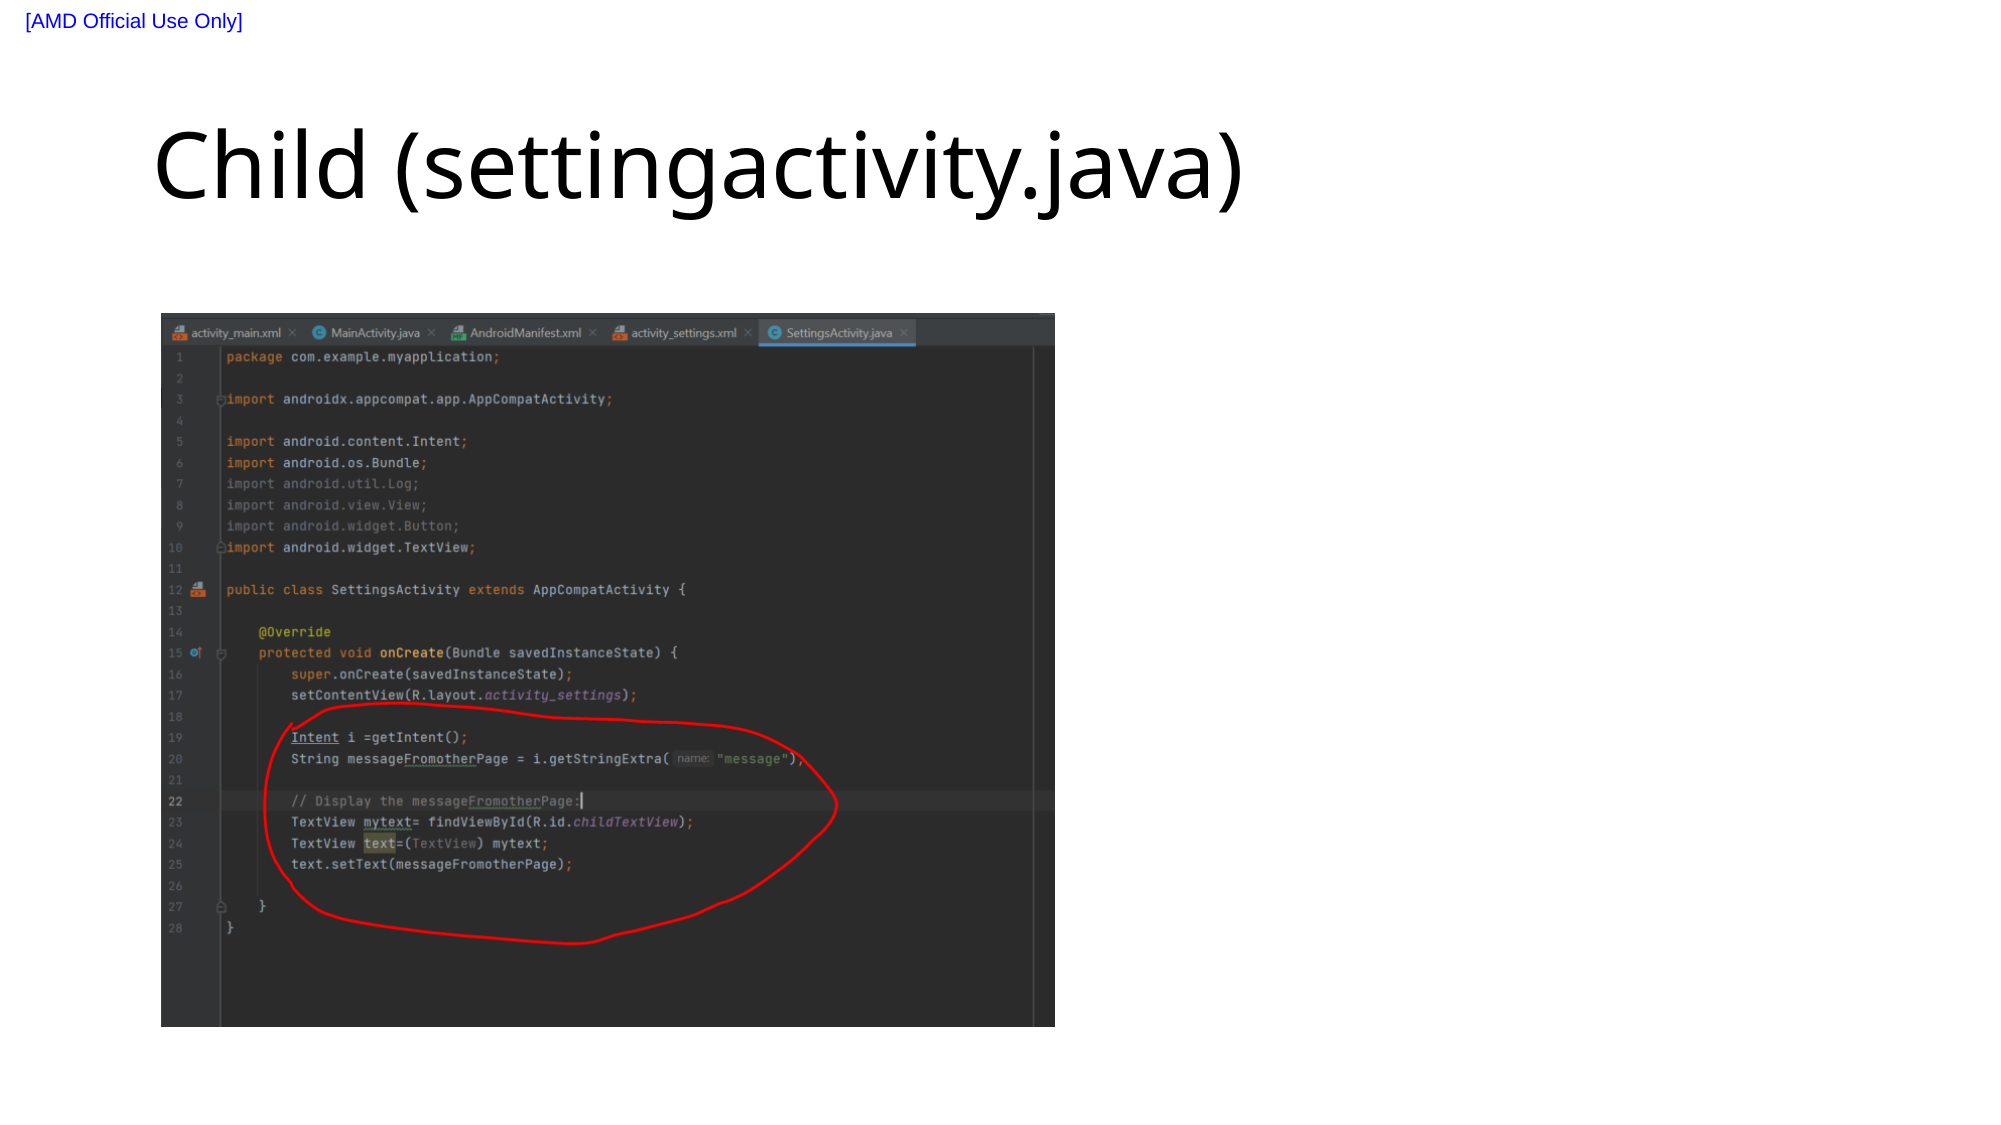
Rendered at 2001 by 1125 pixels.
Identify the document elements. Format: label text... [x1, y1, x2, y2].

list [160, 313, 1054, 1027]
title Child (settingactivity.java) [137, 59, 1863, 278]
